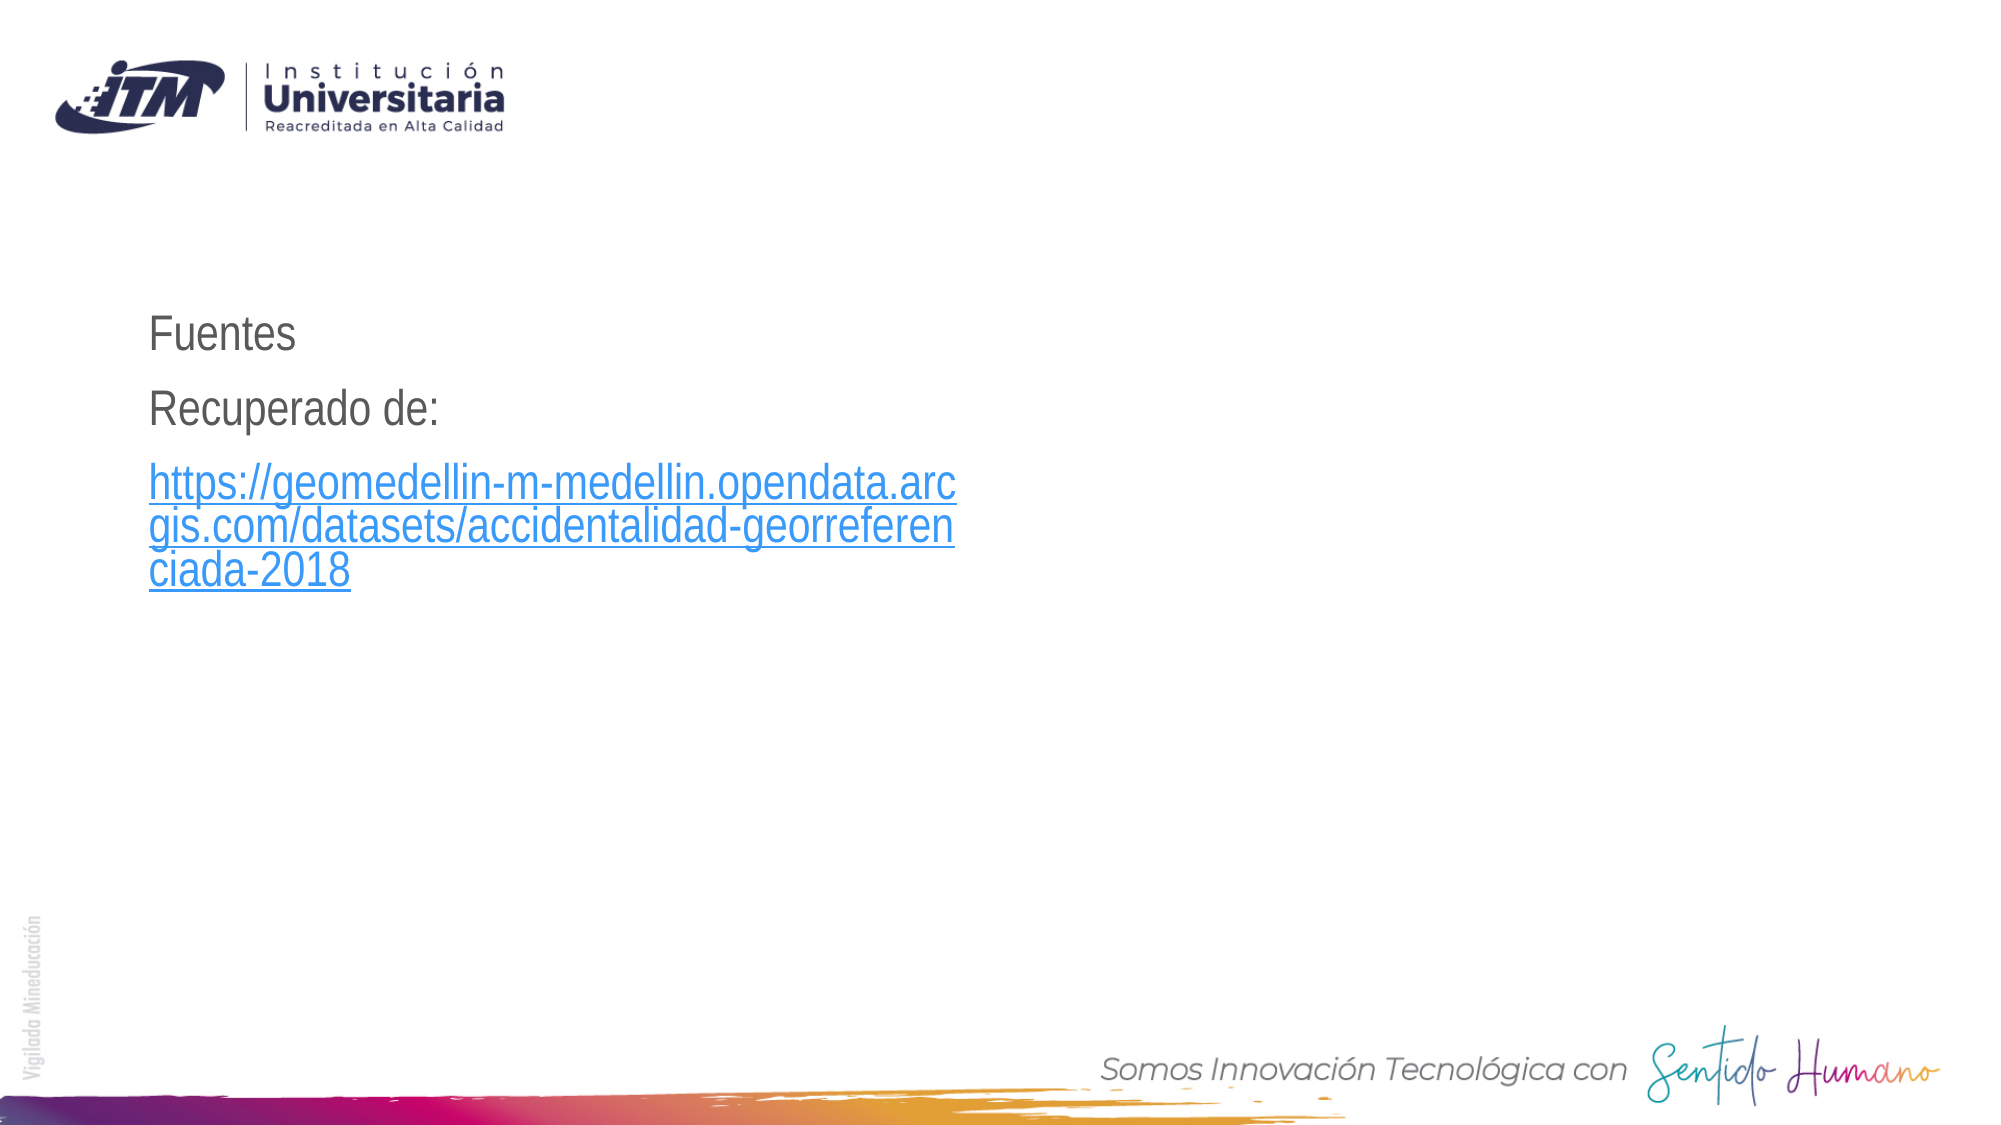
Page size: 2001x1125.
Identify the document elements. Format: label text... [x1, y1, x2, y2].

picture [0, 0, 2001, 1125]
list Fuentes Recuperado de: https://geomedellin-m-medellin.opendata.arcgis.com/datasets/accidentalidad-georreferenciada-2018 [133, 299, 984, 932]
